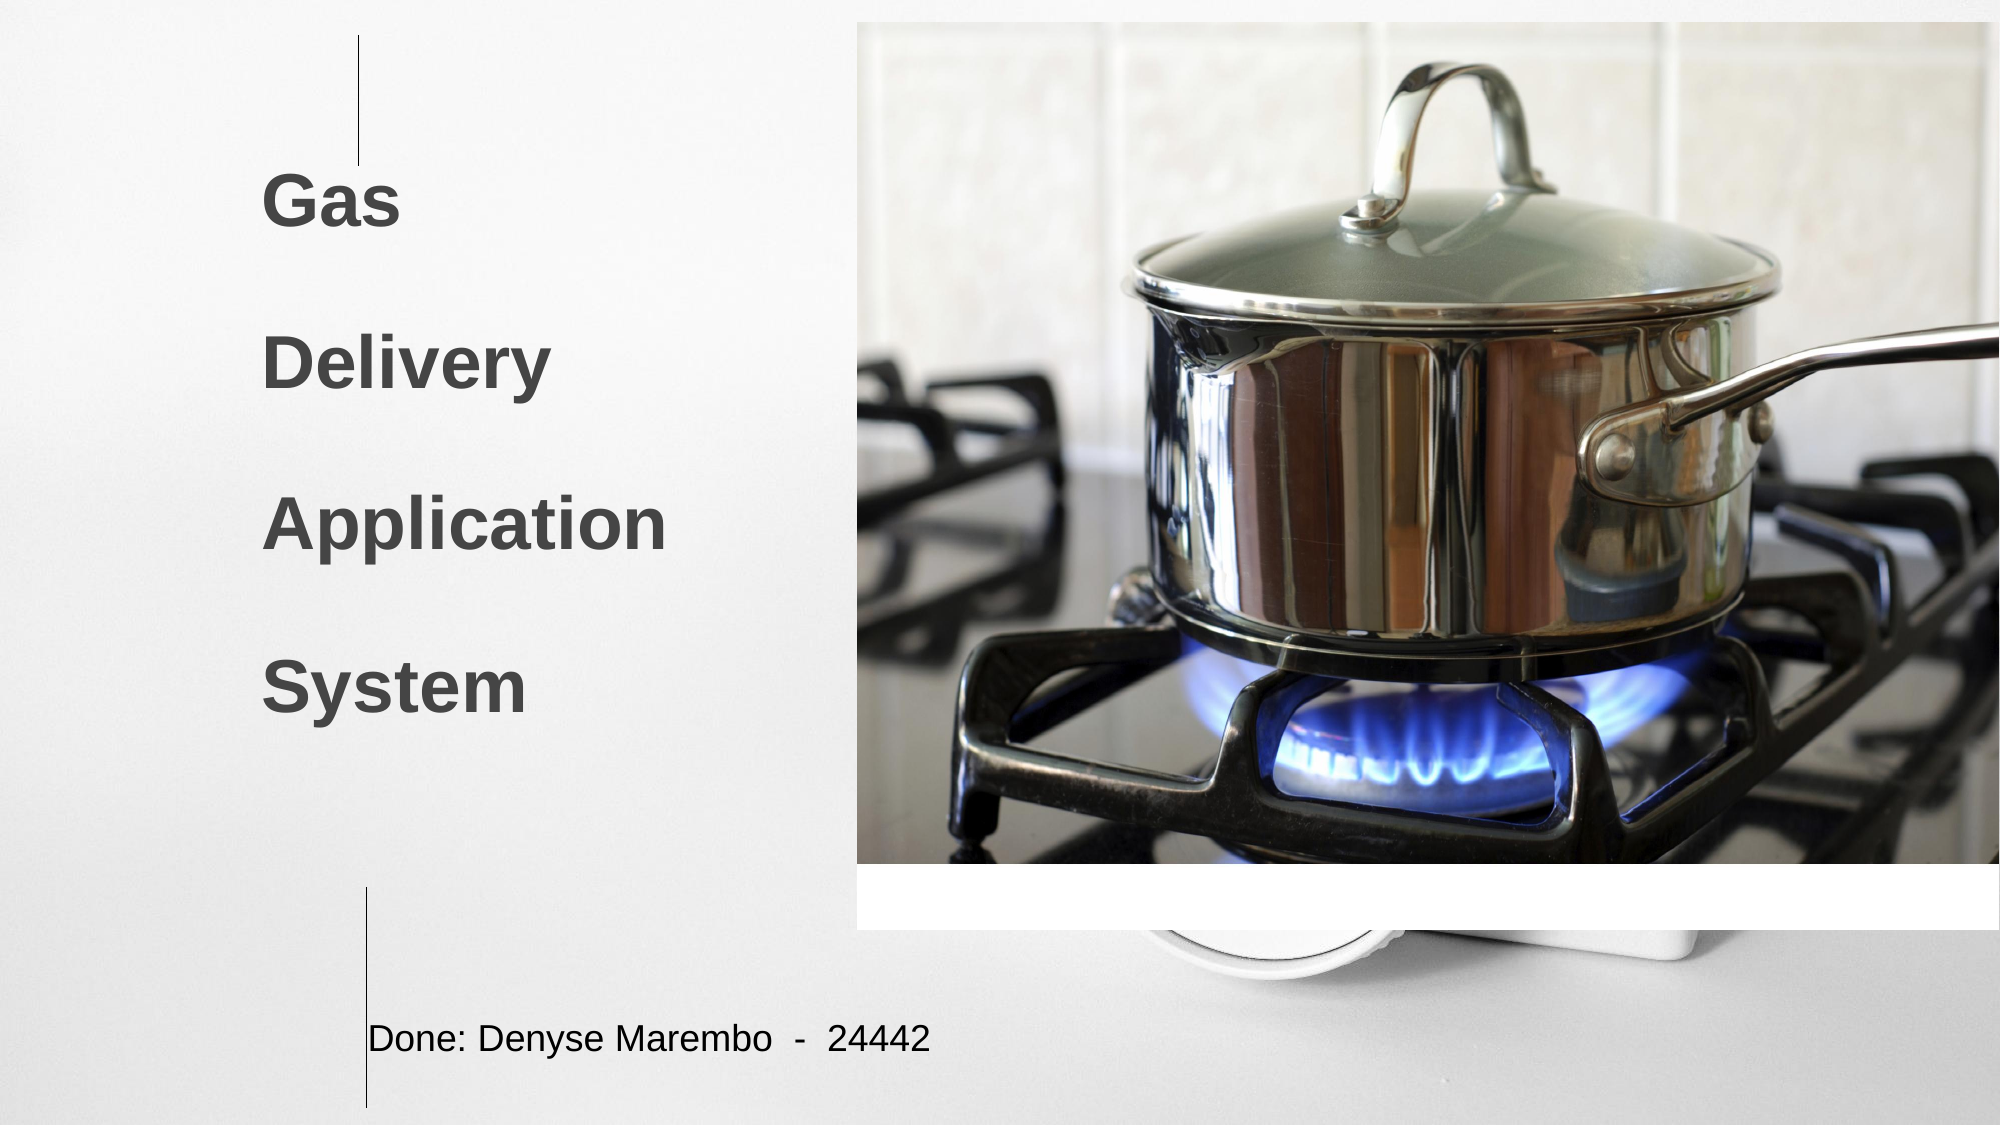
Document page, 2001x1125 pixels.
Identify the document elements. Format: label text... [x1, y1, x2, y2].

text_box Gas Delivery Application System [246, 71, 857, 897]
text_box Done: Denyse Marembo - 24442 [352, 1006, 947, 1067]
picture [0, 0, 2000, 1125]
